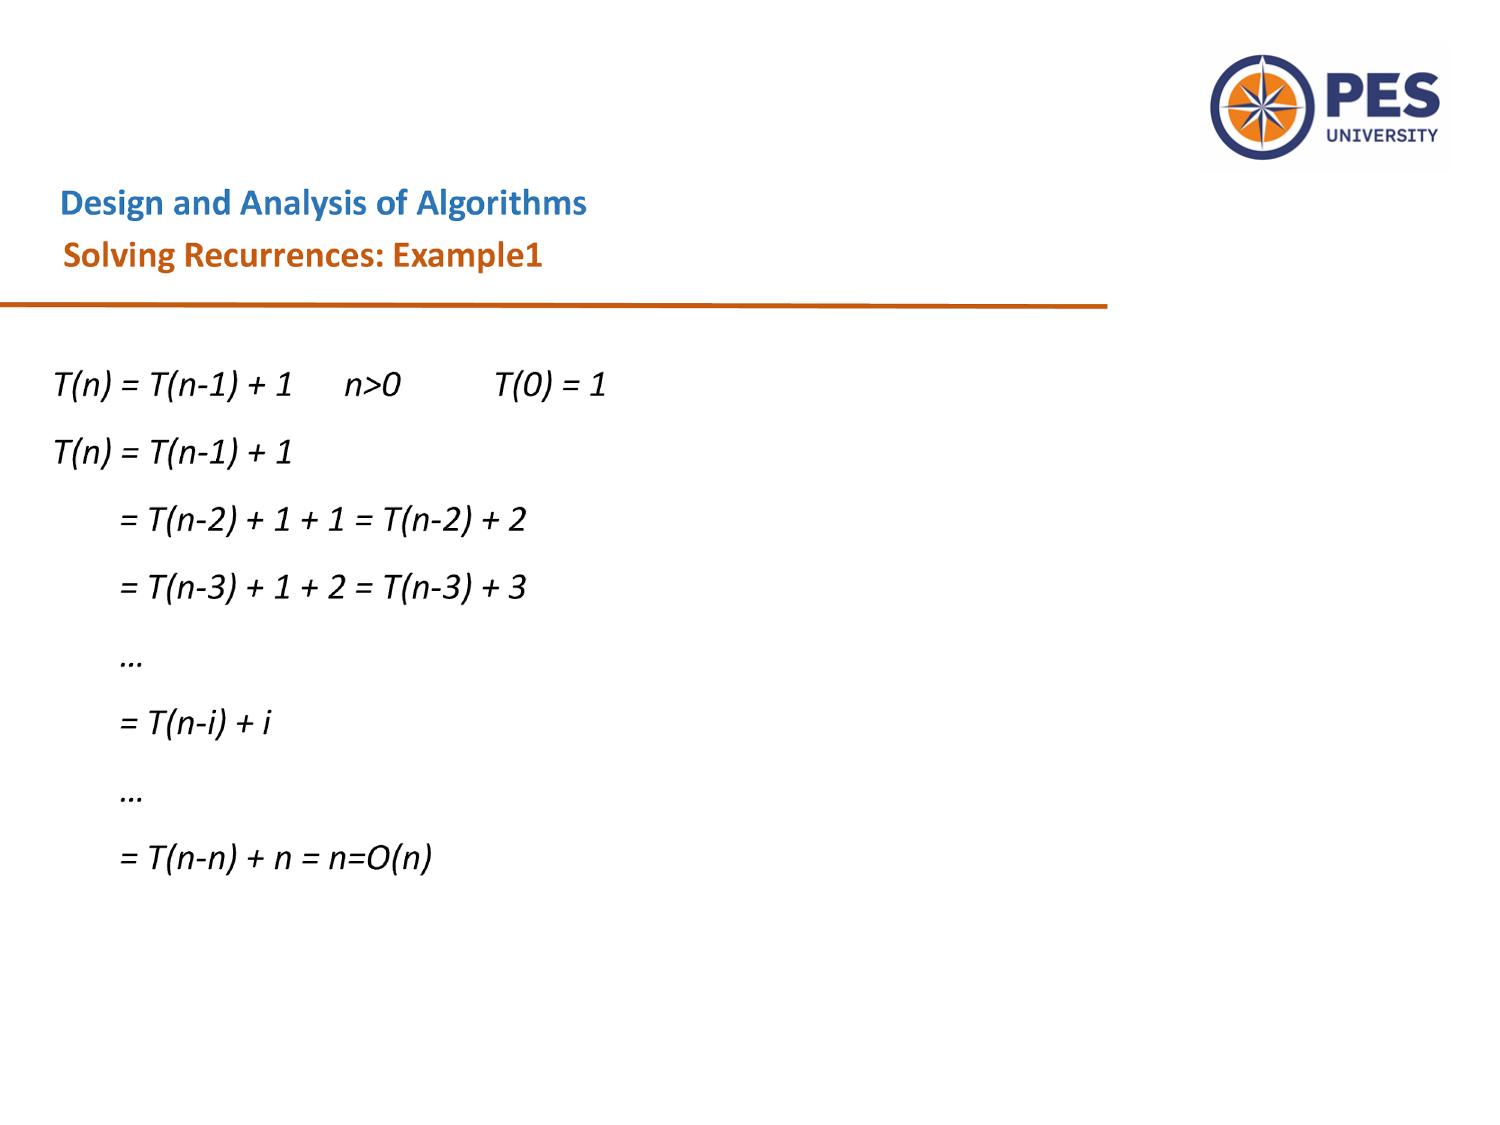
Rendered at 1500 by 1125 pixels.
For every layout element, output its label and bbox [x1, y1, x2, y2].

picture [0, 42, 1453, 987]
